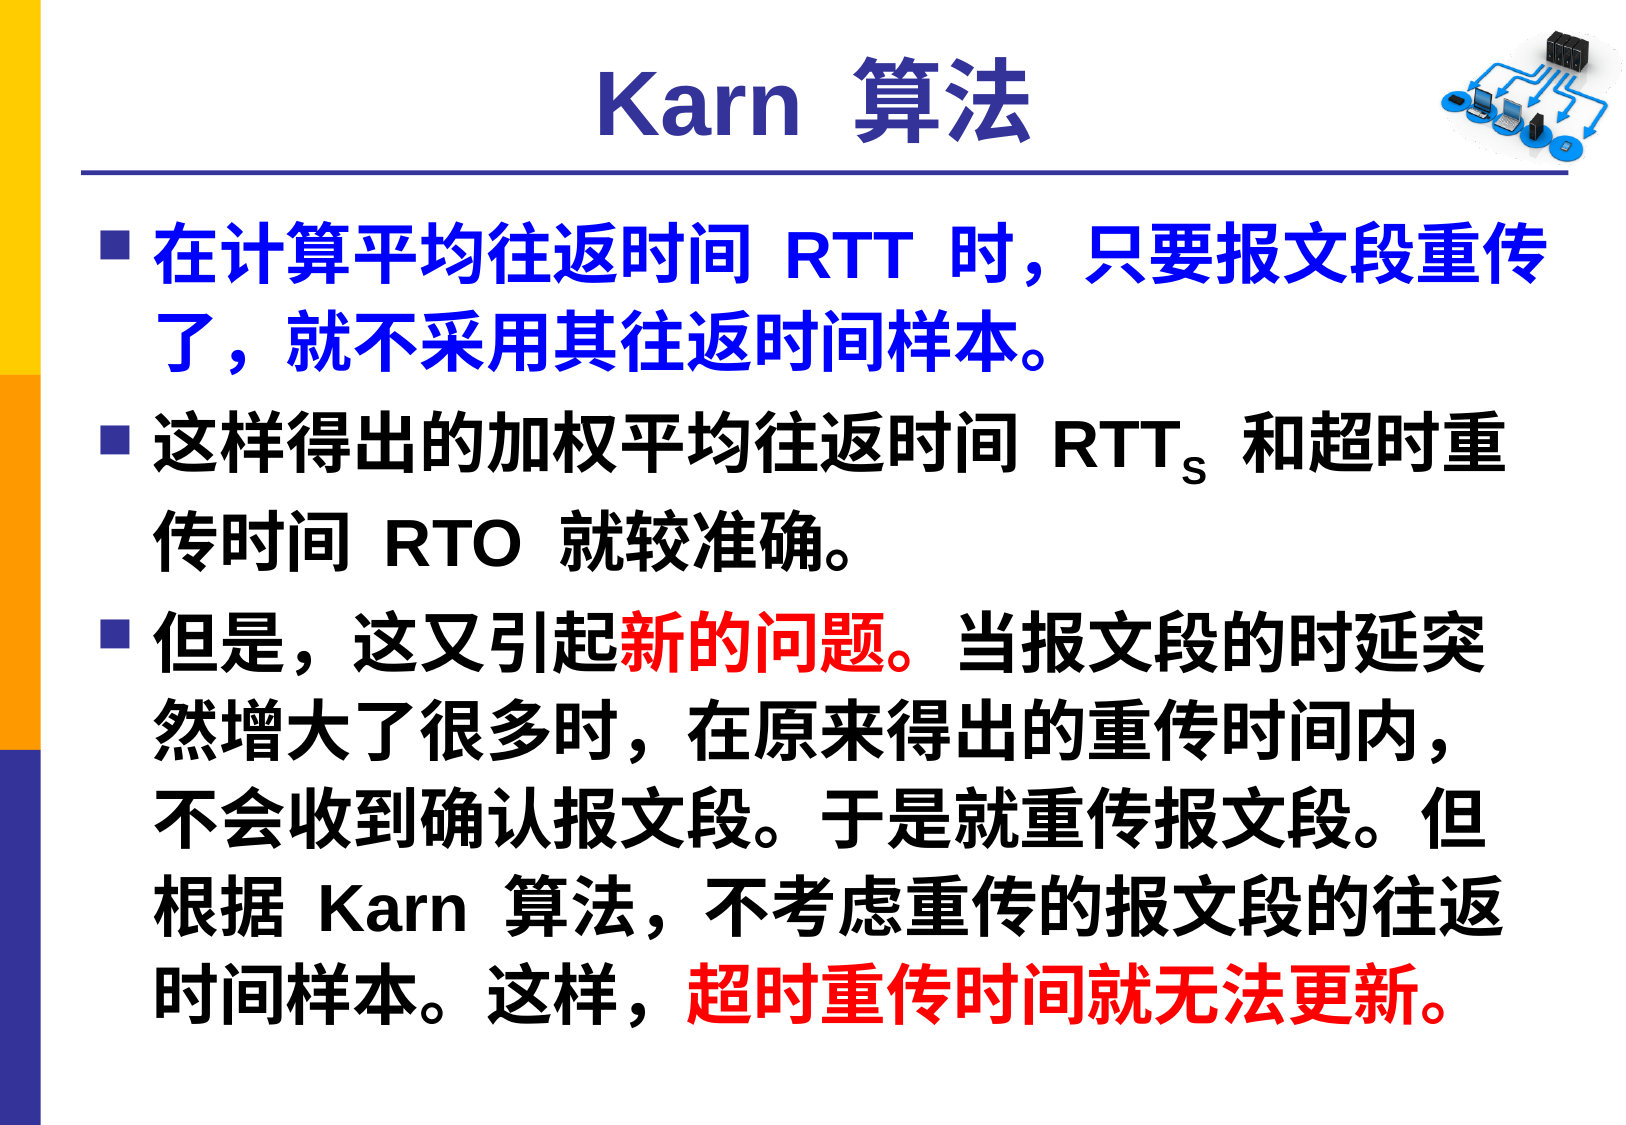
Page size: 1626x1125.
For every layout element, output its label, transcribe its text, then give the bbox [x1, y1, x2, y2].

list 在计算平均往返时间 RTT 时，只要报文段重传了，就不采用其往返时间样本。 这样得出的加权平均往返时间 RTTS 和超时重传时间 RTO 就较准确。 但是，这又引起新的问题。当报文段的时延突然增大了很多时，在原来得出的重传时间内，不会收到确认报文段。于是就重传报文段。但根据 Karn 算法，不考虑重传的报文段的往返时间样本。这样，超时重传时间就无法更新。 [81, 196, 1569, 1006]
picture [1438, 30, 1624, 165]
title Karn 算法 [81, 30, 1569, 161]
